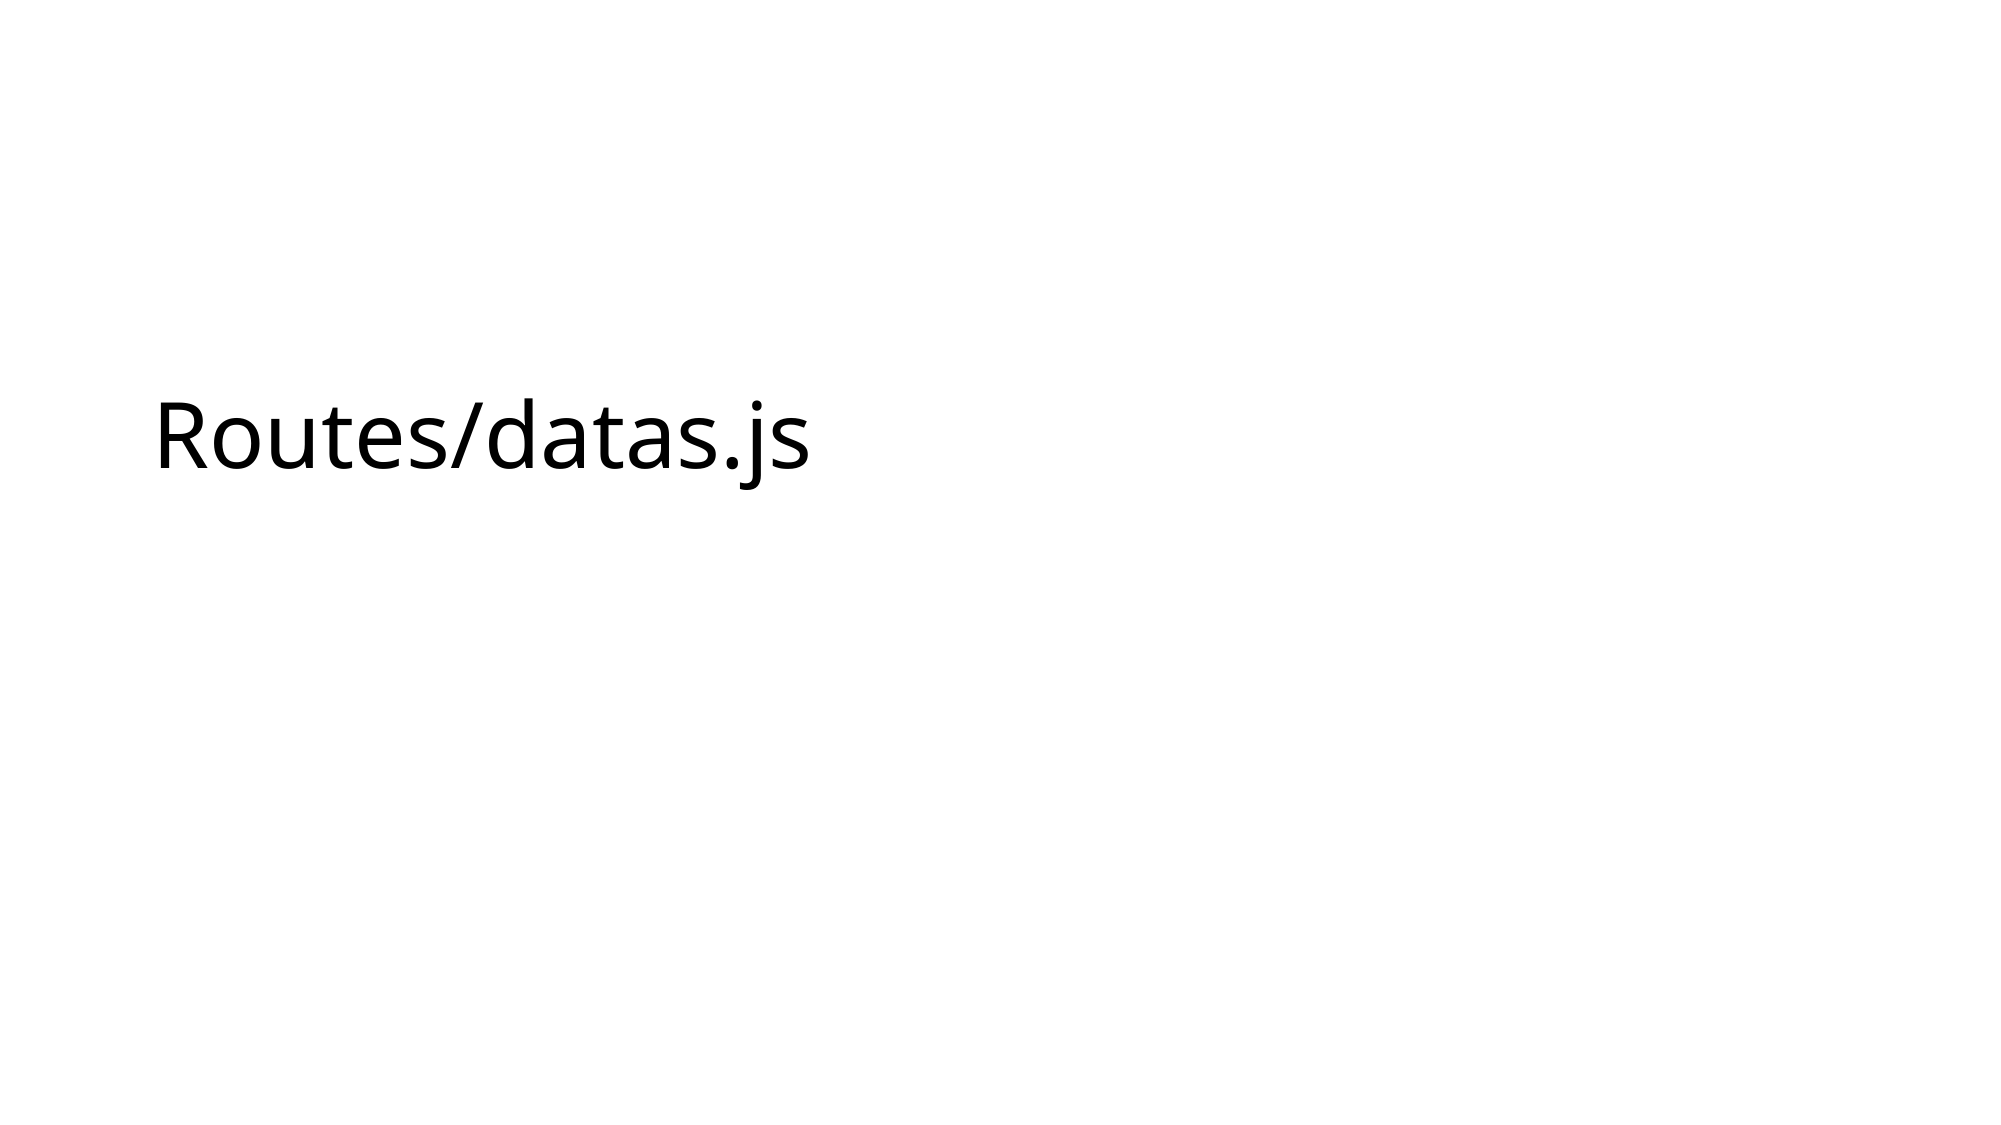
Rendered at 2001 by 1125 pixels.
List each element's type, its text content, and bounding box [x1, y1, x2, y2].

title Routes/datas.js [137, 368, 1863, 511]
